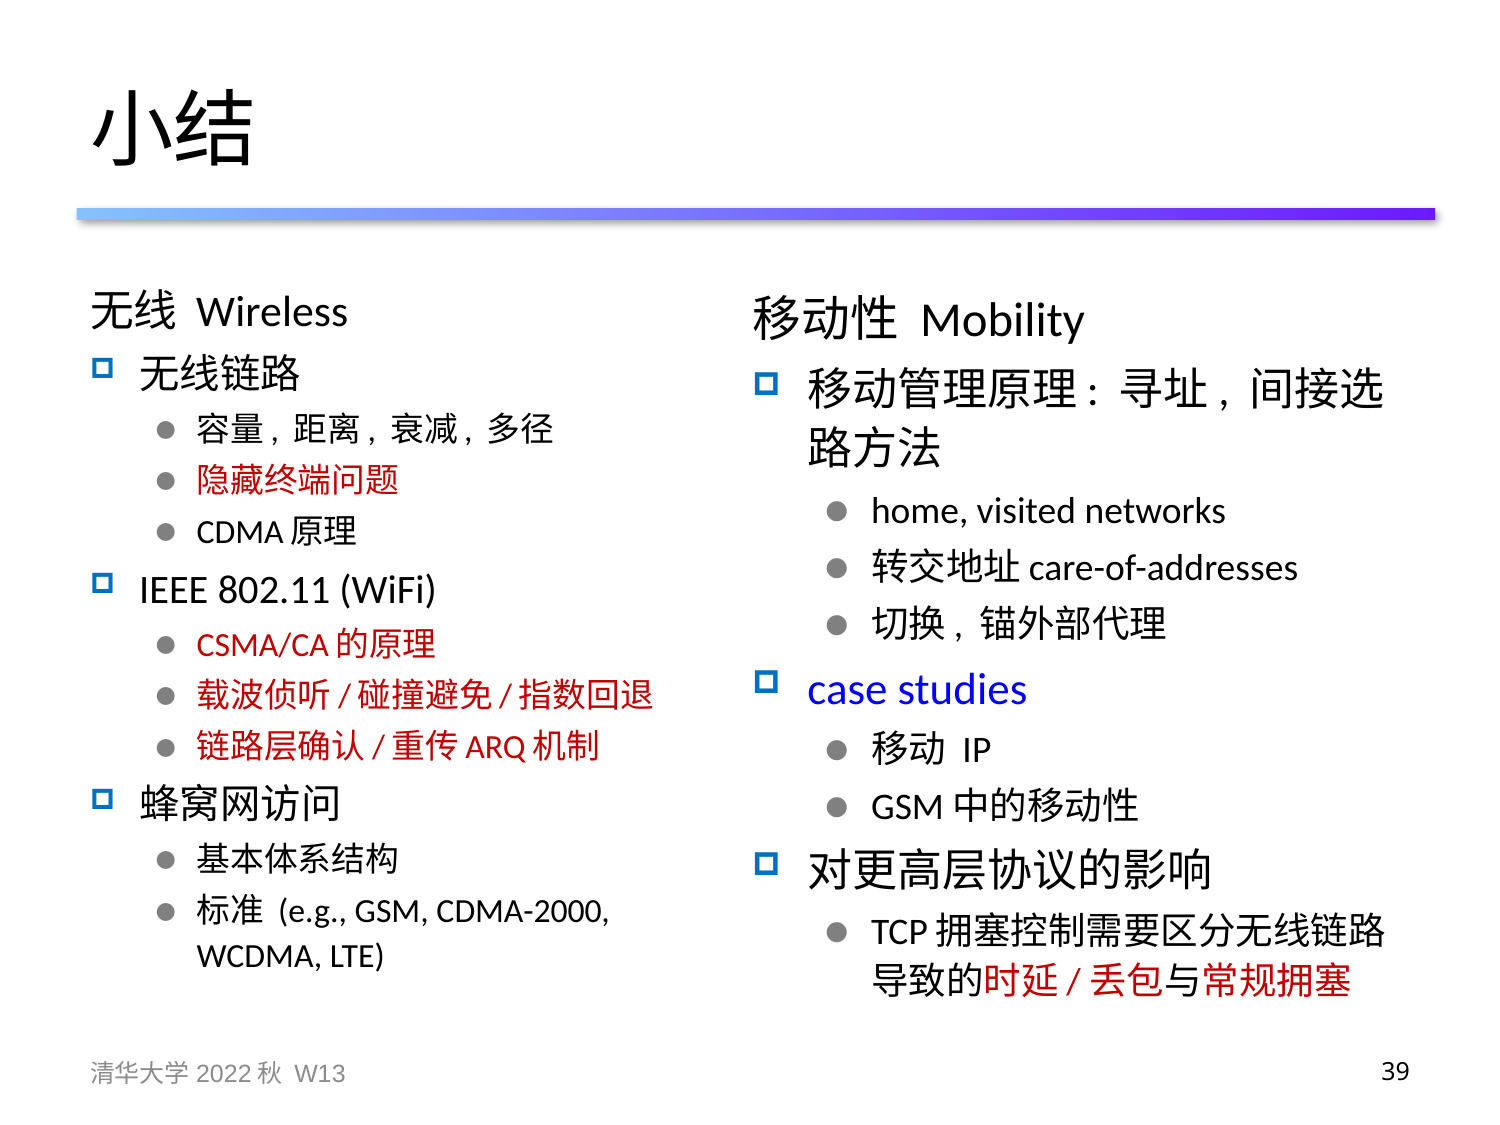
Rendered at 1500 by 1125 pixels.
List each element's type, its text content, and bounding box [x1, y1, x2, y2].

list 无线 Wireless 无线链路 容量, 距离, 衰减, 多径 隐藏终端问题 CDMA原理 IEEE 802.11 (WiFi) CSMA/CA的原理 载波侦听/碰撞避免/指数回退 链路层确认/重传ARQ机制 蜂窝网访问 基本体系结构 标准 (e.g., GSM, CDMA-2000, WCDMA, LTE) [75, 269, 738, 988]
slide_number 清华大学2022秋 W13 [75, 1042, 425, 1103]
slide_number 39 [1074, 1042, 1425, 1103]
list 移动性 Mobility 移动管理原理: 寻址, 间接选路方法 home, visited networks 转交地址care-of-addresses 切换, 锚外部代理 case studies 移动 IP GSM中的移动性 对更高层协议的影响 TCP拥塞控制需要区分无线链路导致的时延/丢包与常规拥塞 [737, 274, 1430, 1012]
title 小结 [75, 45, 1425, 208]
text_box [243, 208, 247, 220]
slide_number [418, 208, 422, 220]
